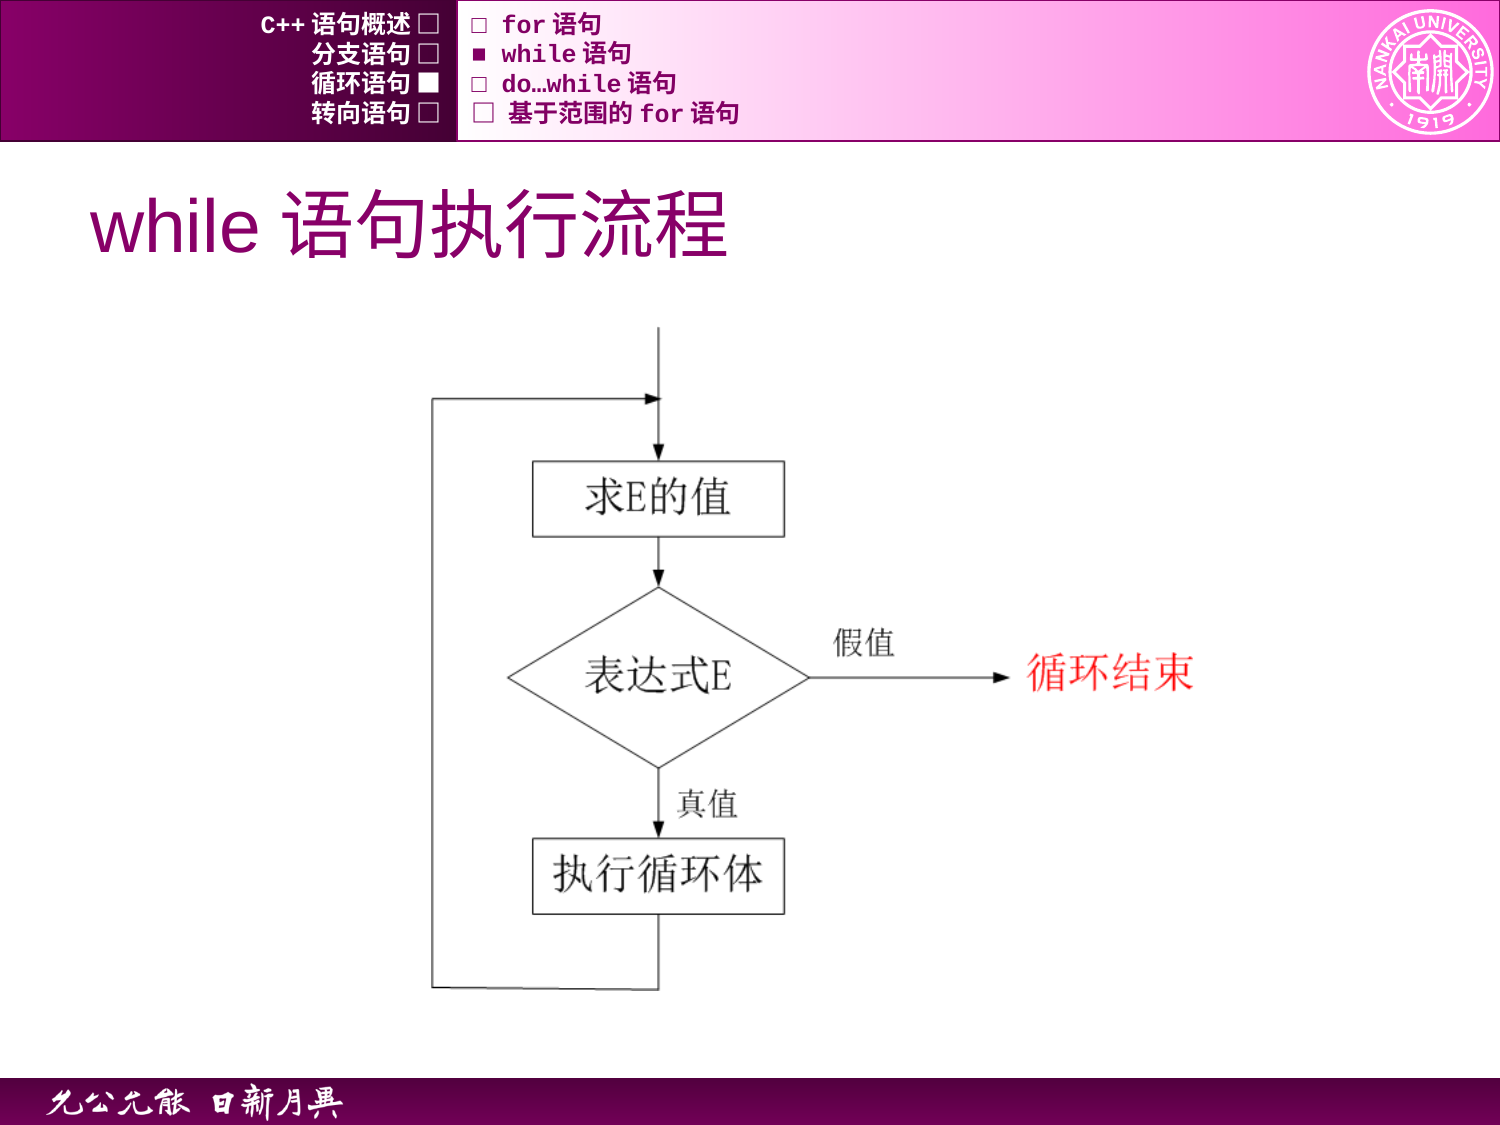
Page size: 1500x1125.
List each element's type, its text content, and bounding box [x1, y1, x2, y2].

text_box □ do…while语句 [455, 66, 1361, 95]
text_box 循环语句 ■ [0, 66, 455, 95]
text_box □ 基于范围的for语句 [455, 95, 1361, 129]
text_box □ for语句 [455, 7, 1361, 36]
text_box C++语句概述 □ [0, 7, 455, 36]
picture [35, 1081, 356, 1122]
text_box 转向语句 □ [0, 95, 455, 129]
text_box 分支语句 □ [0, 36, 455, 66]
picture [430, 326, 1197, 991]
title while语句执行流程 [74, 163, 1426, 282]
text_box ■ while语句 [455, 36, 1361, 66]
